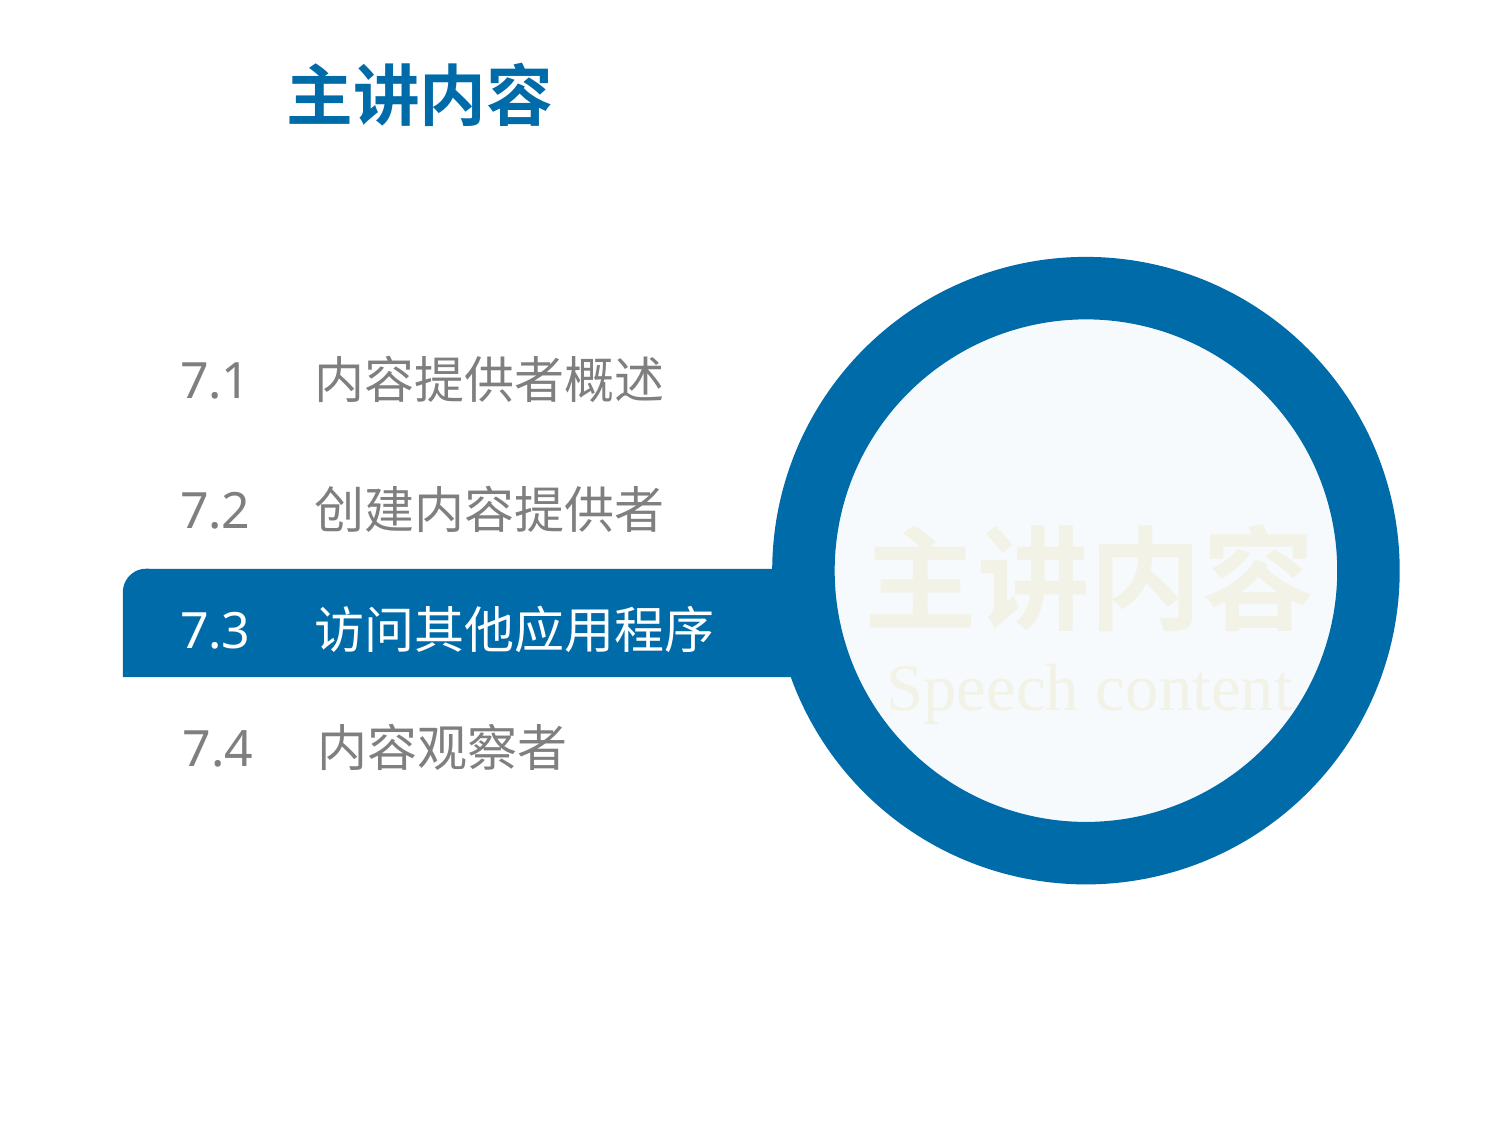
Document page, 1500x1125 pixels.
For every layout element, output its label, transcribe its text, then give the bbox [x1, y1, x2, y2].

text_box 7.3 访问其他应用程序 [180, 598, 797, 659]
text_box 7.2 创建内容提供者 [180, 478, 797, 539]
text_box [837, 287, 1335, 434]
text_box 主讲内容 [271, 30, 1117, 157]
text_box [852, 732, 1320, 855]
text_box 7.1 内容提供者概述 [180, 348, 809, 409]
text_box [122, 568, 797, 678]
text_box 主讲内容 Speech content [797, 434, 1383, 732]
text_box 7.4 内容观察者 [183, 716, 812, 777]
